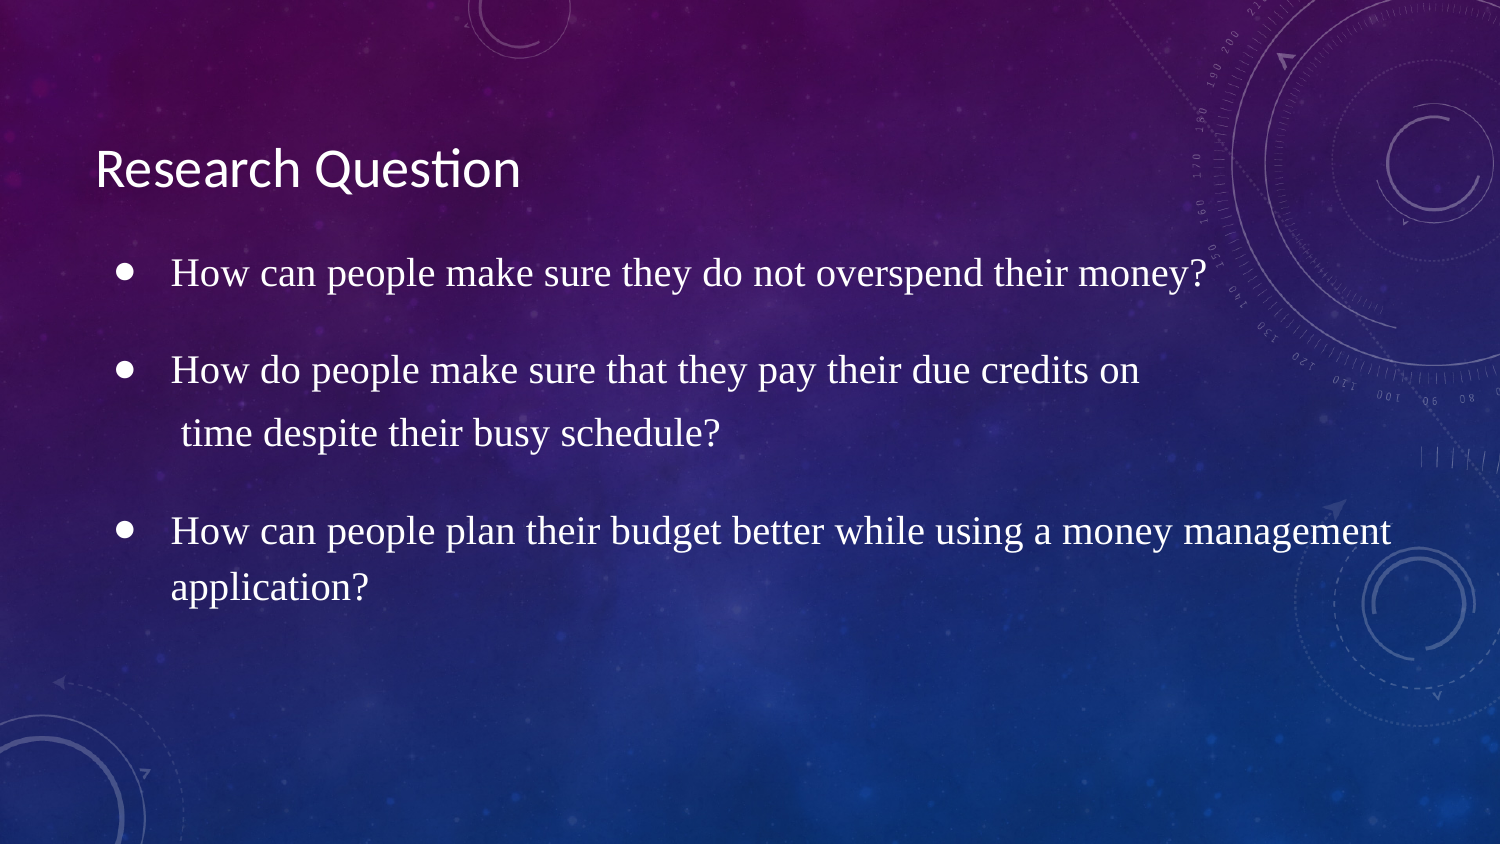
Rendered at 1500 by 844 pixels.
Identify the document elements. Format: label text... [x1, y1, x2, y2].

list How can people make sure they do not overspend their money? How do people make sure that they pay their due credits on time despite their busy schedule? How can people plan their budget better while using a money management application? [84, 164, 1442, 629]
title Research Question [84, 75, 1331, 164]
picture [0, 0, 1500, 844]
